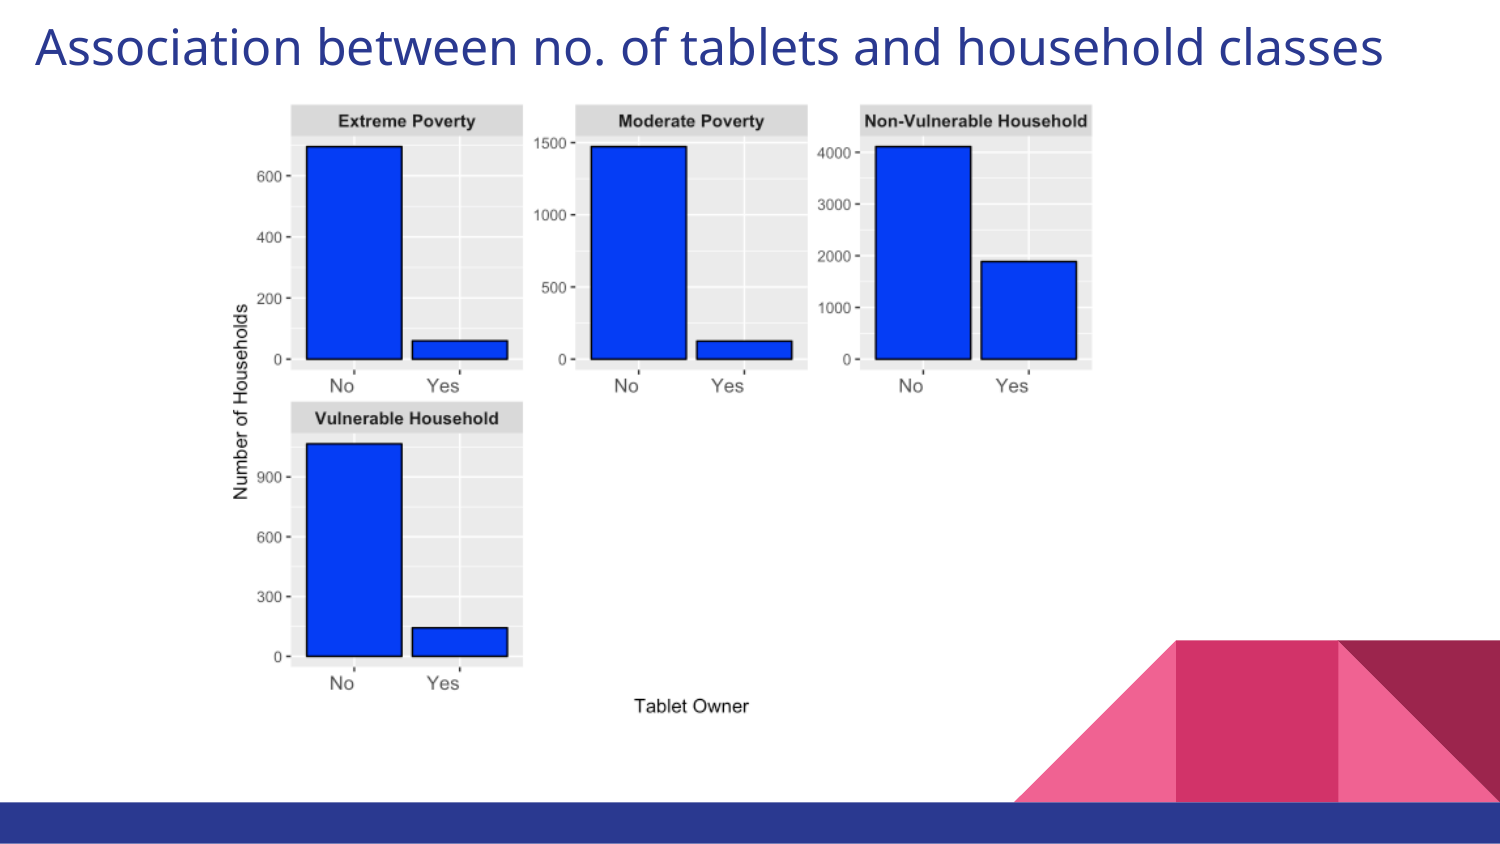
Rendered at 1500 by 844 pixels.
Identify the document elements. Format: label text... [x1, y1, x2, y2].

title Association between no. of tablets and household classes [20, 0, 1419, 100]
picture [232, 99, 1098, 717]
